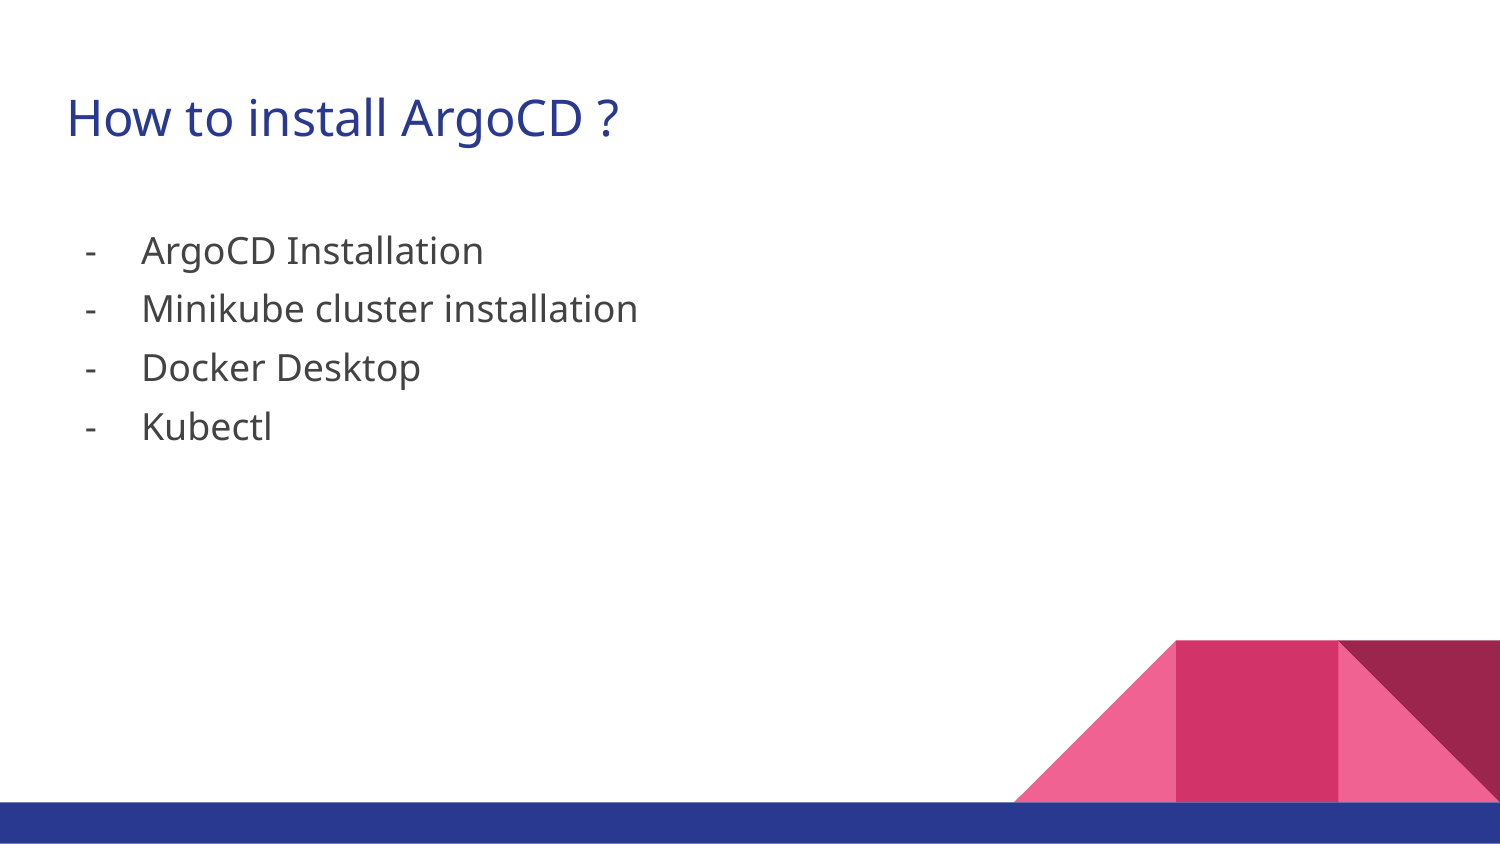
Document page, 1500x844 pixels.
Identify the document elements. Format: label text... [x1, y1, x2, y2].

title How to install ArgoCD ? [51, 67, 1449, 167]
list ArgoCD Installation Minikube cluster installation Docker Desktop Kubectl [51, 201, 1449, 750]
